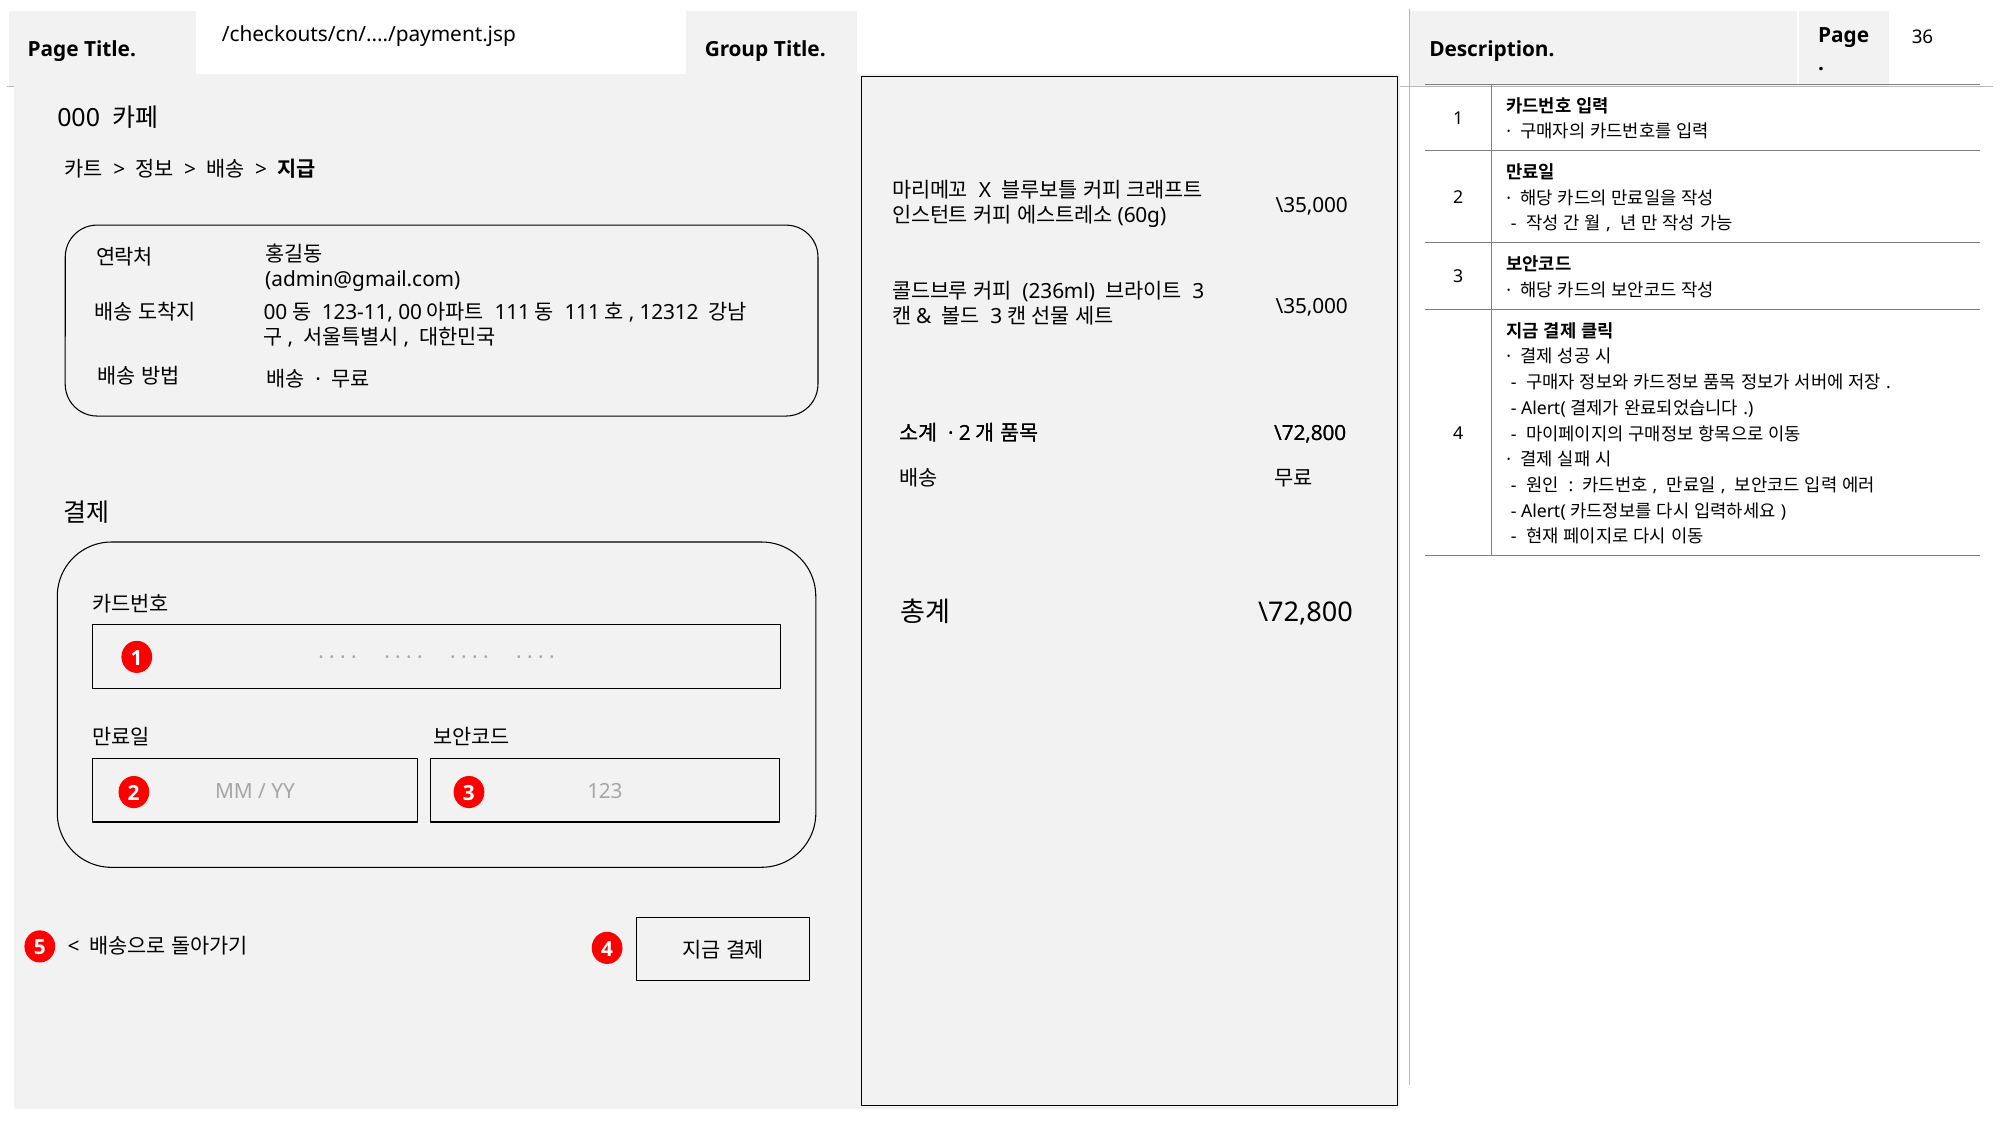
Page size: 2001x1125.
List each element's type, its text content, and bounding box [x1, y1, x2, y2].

text_box · · · · · · · · · · · · · · · · [90, 622, 783, 690]
text_box 배송 방법 [82, 355, 227, 396]
text_box 보안코드 [418, 716, 547, 757]
table_cell 지금 결제 클릭 · 결제 성공 시 - 구매자 정보와 카드정보 품목 정보가 서버에 저장. - Alert(결제가 완료되었습니다.) - 마이페이지의 구매정보 항목으로 이동 · 결제 실패 시 - 원인 : 카드번호, 만료일, 보안코드 입력 에러 - Alert(카드정보를 다시 입력하세요) - 현재 페이지로 다시 이동 [1492, 310, 1980, 555]
text_box 000 카페 [42, 94, 190, 140]
text_box [55, 539, 818, 870]
text_box 11 [1896, 17, 2000, 58]
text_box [112, 771, 151, 813]
table_cell 보안코드 · 해당 카드의 보안코드 작성 [1492, 243, 1980, 309]
text_box 123 [429, 756, 781, 824]
text_box 00동 123-11, 00아파트 111동 111호, 12312 강남구, 서울특별시, 대한민국 [249, 290, 790, 356]
text_box 배송 · 무료 [251, 358, 793, 399]
text_box 지금 결제 [634, 915, 812, 983]
text_box MM / YY [90, 756, 419, 824]
text_box 홍길동(admin@gmail.com) [250, 233, 536, 290]
table_header 1 [1425, 85, 1491, 150]
text_box 배송 [884, 457, 1059, 498]
text_box [63, 222, 821, 419]
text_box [115, 636, 154, 678]
text_box 콜드브루 커피 (236ml) 브라이트 3캔& 볼드 3캔 선물 세트 [877, 270, 1242, 336]
text_box /checkouts/cn/..../payment.jsp [207, 13, 663, 54]
text_box 총계 [886, 586, 1060, 635]
table_header 카드번호 입력 · 구매자의 카드번호를 입력 [1492, 85, 1980, 150]
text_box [18, 926, 57, 968]
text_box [586, 927, 624, 969]
text_box 배송 도착지 [80, 290, 224, 331]
text_box 결제 [48, 488, 180, 534]
table_cell 3 [1425, 243, 1491, 309]
text_box 마리메꼬 X 블루보틀 커피 크래프트 인스턴트 커피 에스트레소(60g) [877, 169, 1242, 235]
text_box [14, 74, 1400, 1109]
text_box 만료일 [77, 716, 206, 757]
text_box 연락처 [81, 236, 186, 277]
text_box \72,800 [1259, 411, 1375, 452]
table_cell 2 [1425, 151, 1491, 242]
text_box < 배송으로 돌아가기 [54, 924, 284, 966]
text_box 카트 > 정보 > 배송 > 지급 [49, 148, 336, 189]
text_box 소계 · 2개 품목 [884, 411, 1059, 452]
text_box 무료 [1259, 457, 1375, 498]
text_box [859, 74, 1400, 1107]
table_cell 만료일 · 해당 카드의 만료일을 작성 - 작성 간 월, 년 만 작성 가능 [1492, 151, 1980, 242]
text_box \72,800 [1243, 586, 1376, 635]
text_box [447, 771, 486, 813]
table_cell 4 [1425, 310, 1491, 555]
text_box \35,000 [1261, 183, 1376, 224]
text_box \35,000 [1261, 285, 1376, 326]
text_box 카드번호 [77, 582, 206, 623]
